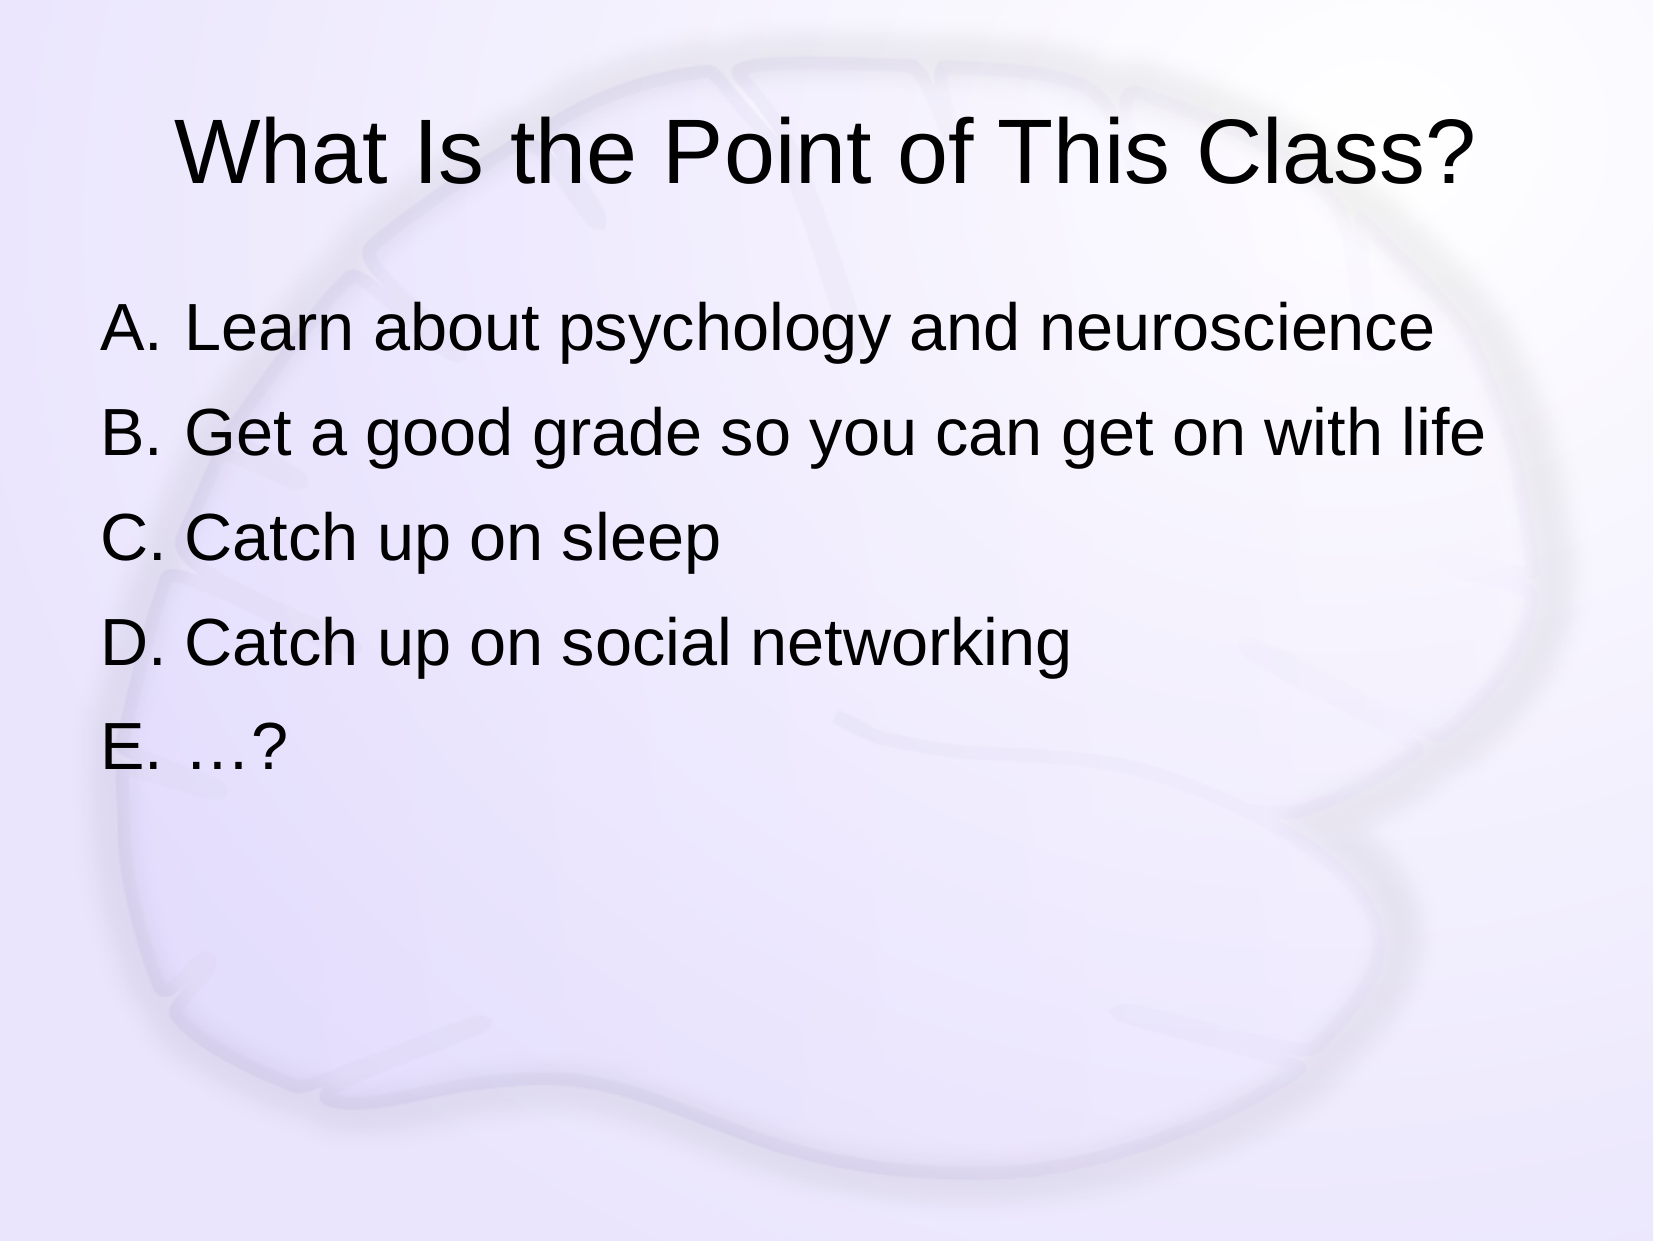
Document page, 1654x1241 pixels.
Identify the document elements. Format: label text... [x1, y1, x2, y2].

picture [0, 0, 1654, 1241]
title What Is the Point of This Class? [82, 49, 1571, 257]
list Learn about psychology and neuroscience Get a good grade so you can get on with life Catch up on sleep Catch up on social networking …? [82, 290, 1571, 1110]
